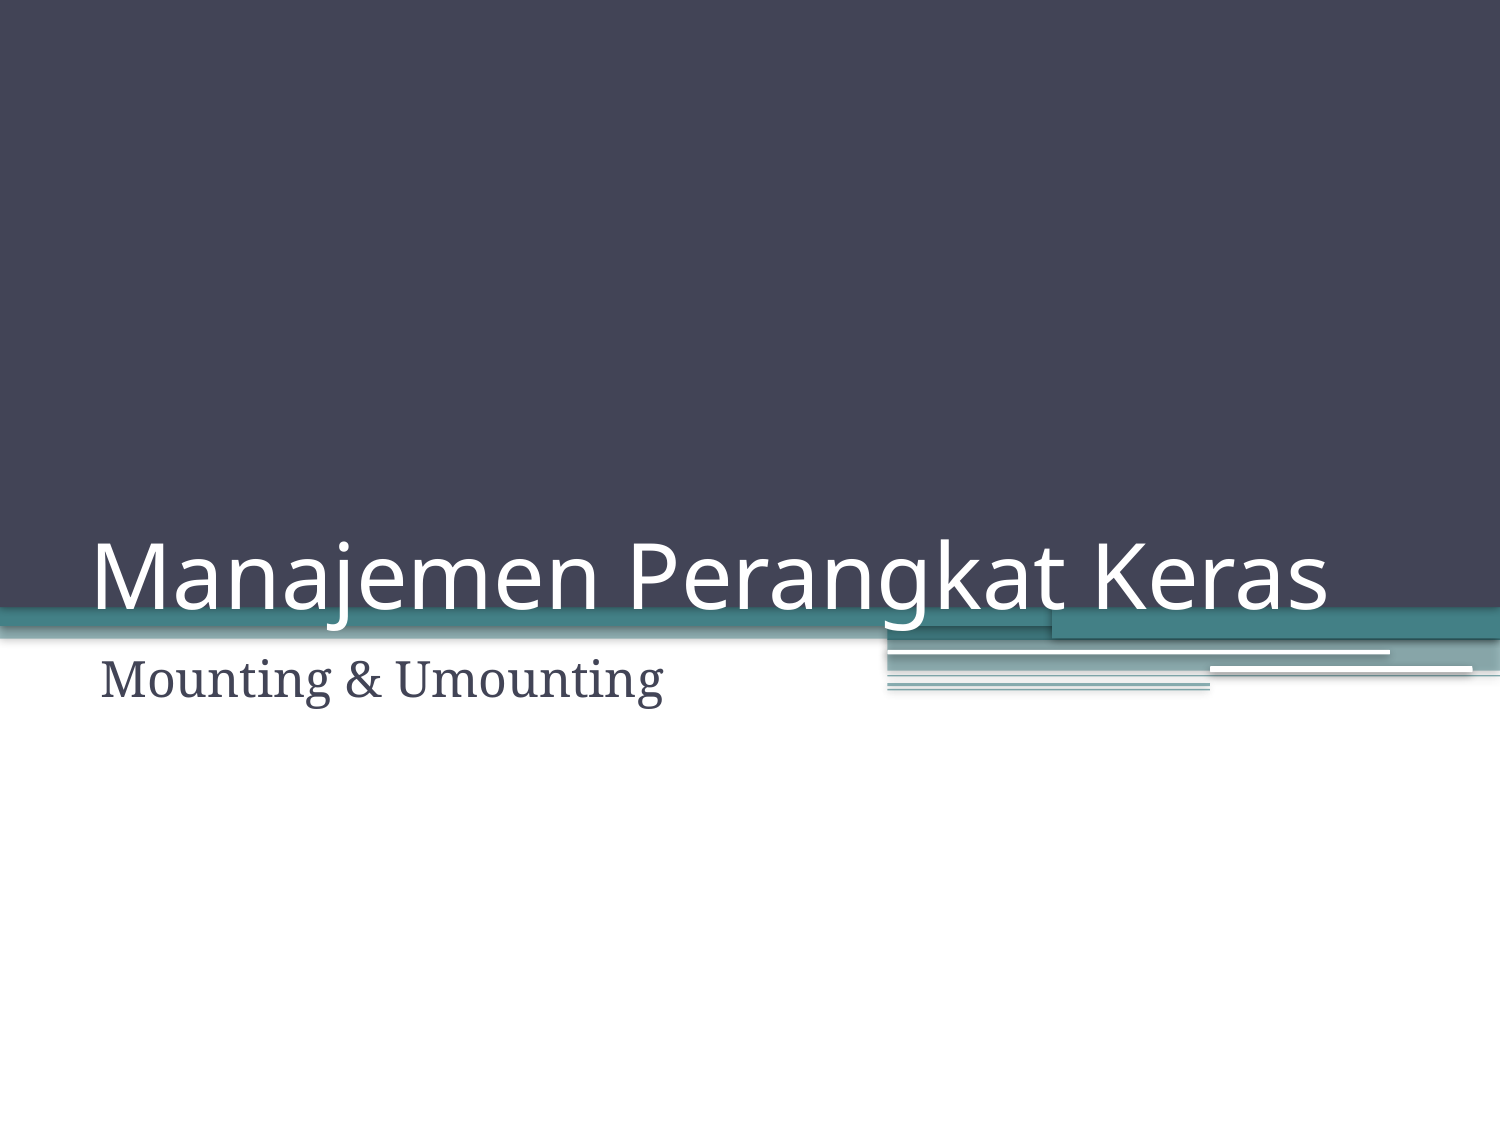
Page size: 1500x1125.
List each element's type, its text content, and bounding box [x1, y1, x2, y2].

title Manajemen Perangkat Keras [75, 394, 1463, 636]
subtitle Mounting & Umounting [75, 639, 888, 928]
